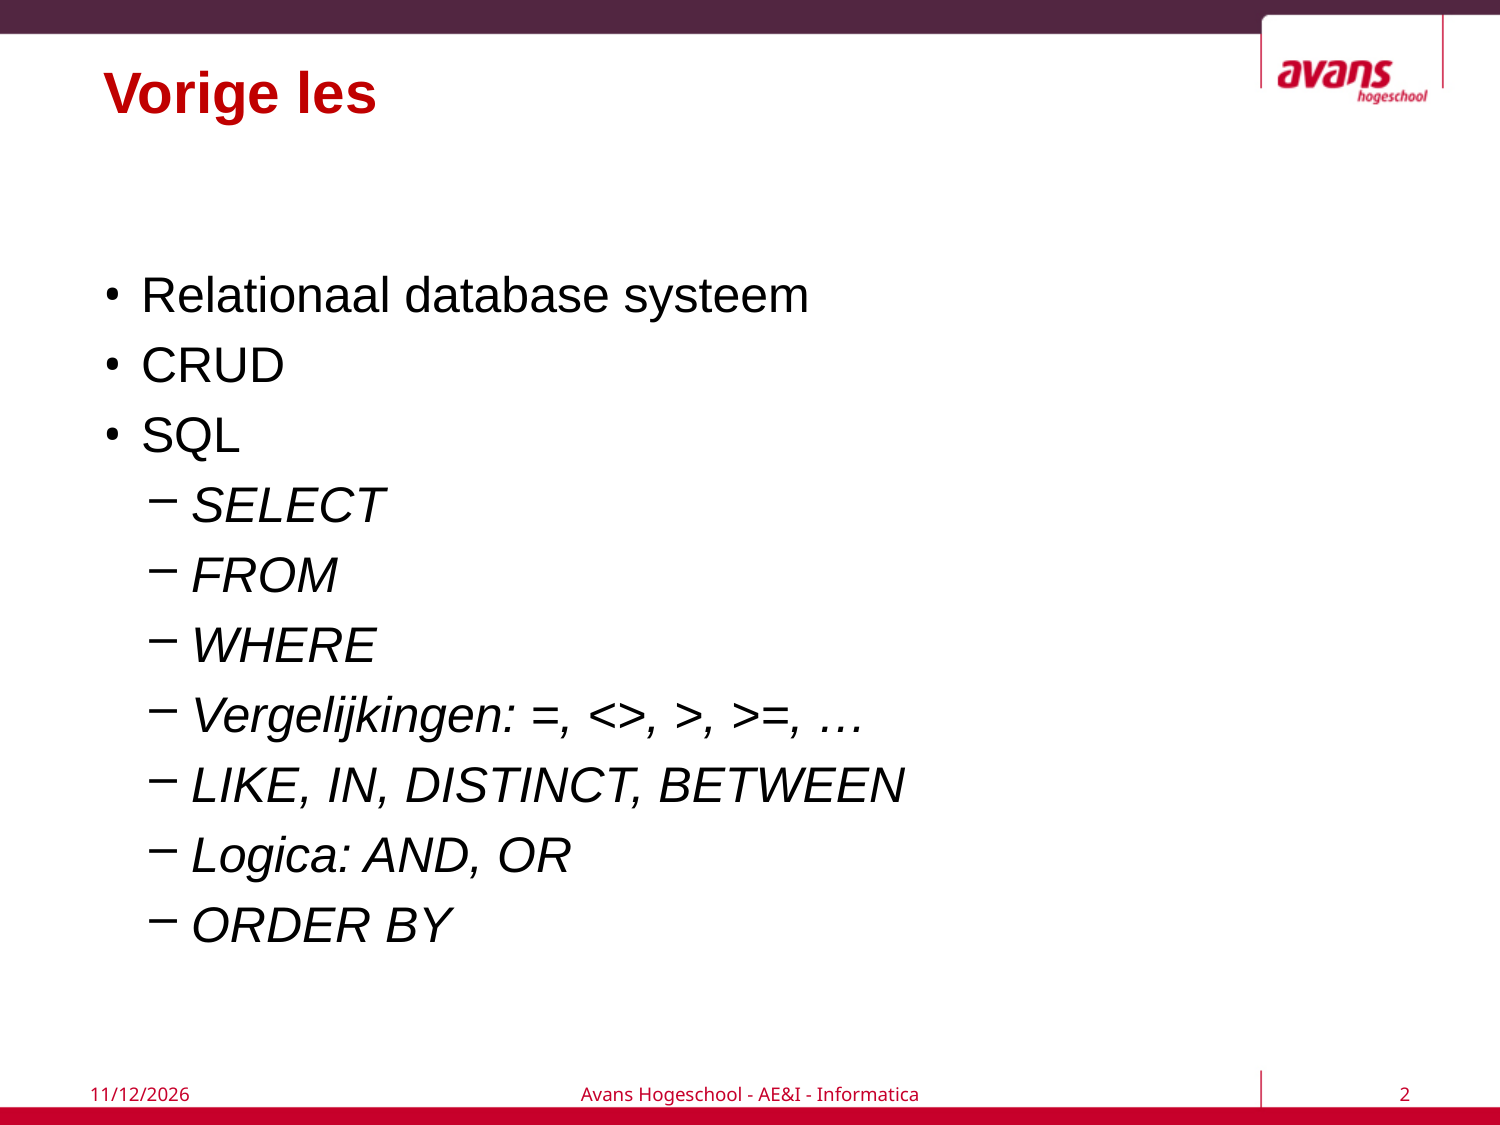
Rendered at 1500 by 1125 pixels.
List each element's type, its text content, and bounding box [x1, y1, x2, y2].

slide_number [75, 1074, 425, 1111]
list Relationaal database systeem CRUD SQL SELECT FROM WHERE Vergelijkingen: =, <>, >, >=, … LIKE, IN, DISTINCT, BETWEEN Logica: AND, OR ORDER BY [88, 255, 1424, 1047]
slide_number 2 [1074, 1074, 1425, 1111]
picture [0, 0, 1500, 1125]
footer Avans Hogeschool - AE&I - Informatica [512, 1074, 988, 1111]
title Vorige les [88, 46, 1241, 225]
